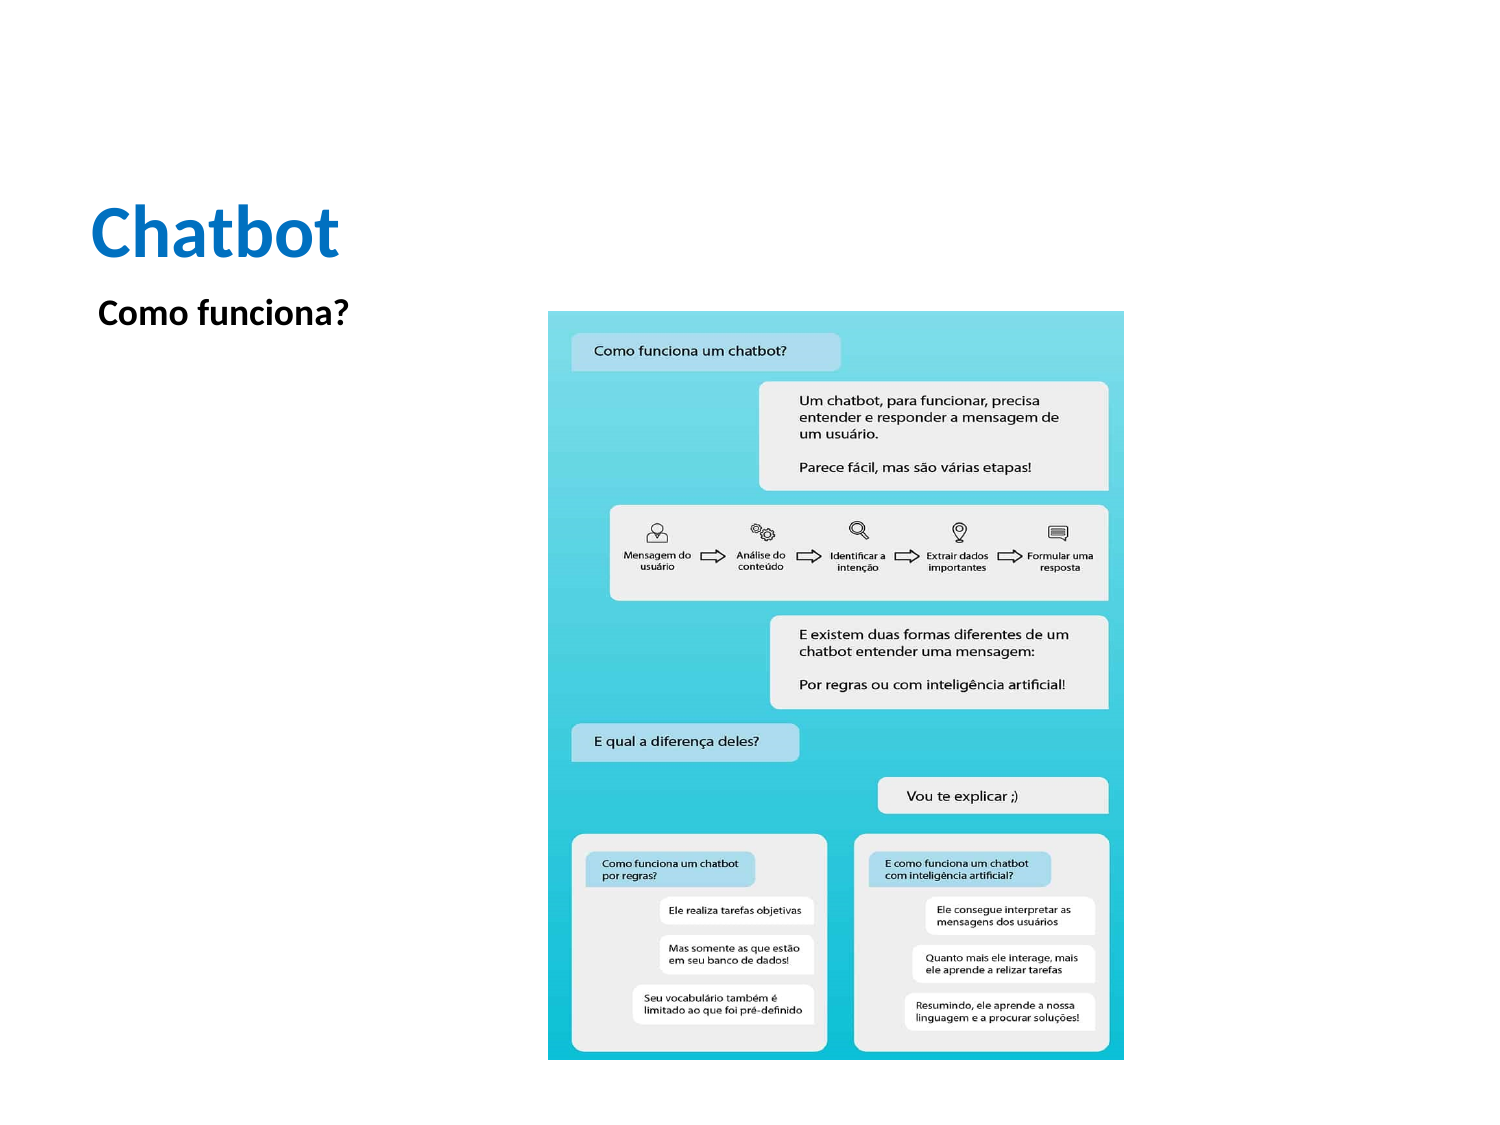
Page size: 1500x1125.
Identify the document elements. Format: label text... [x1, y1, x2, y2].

picture [547, 310, 1124, 1060]
text_box Como funciona? [83, 280, 836, 341]
text_box Chatbot [77, 174, 1488, 280]
